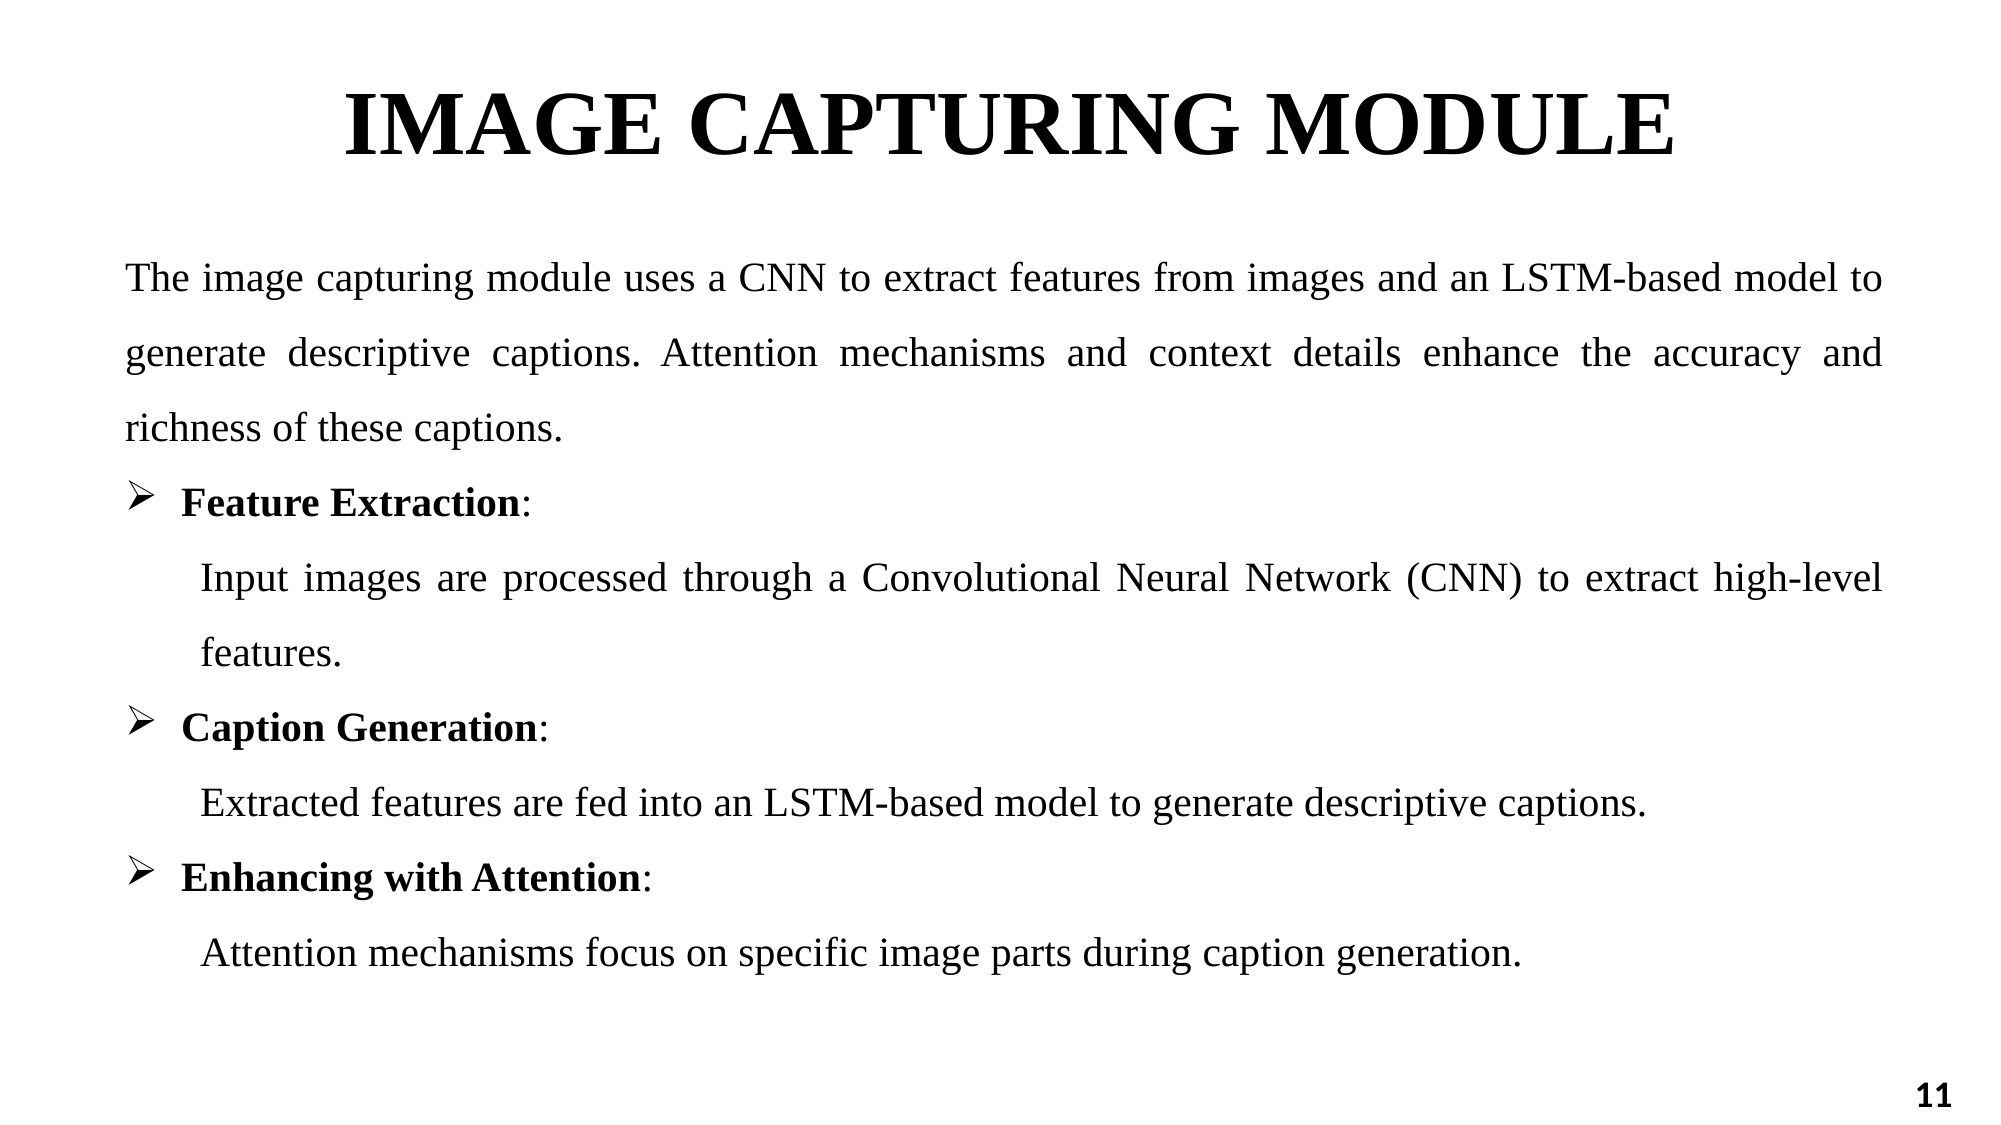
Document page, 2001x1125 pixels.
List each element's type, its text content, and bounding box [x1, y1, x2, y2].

text_box 11 [1899, 1062, 1988, 1123]
list The image capturing module uses a CNN to extract features from images and an LSTM-based model to generate descriptive captions. Attention mechanisms and context details enhance the accuracy and richness of these captions. Feature Extraction: Input images are processed through a Convolutional Neural Network (CNN) to extract high-level features. Caption Generation: Extracted features are fed into an LSTM-based model to generate descriptive captions. Enhancing with Attention: Attention mechanisms focus on specific image parts during caption generation. [125, 224, 1885, 1125]
title IMAGE CAPTURING MODULE [174, 62, 1738, 199]
